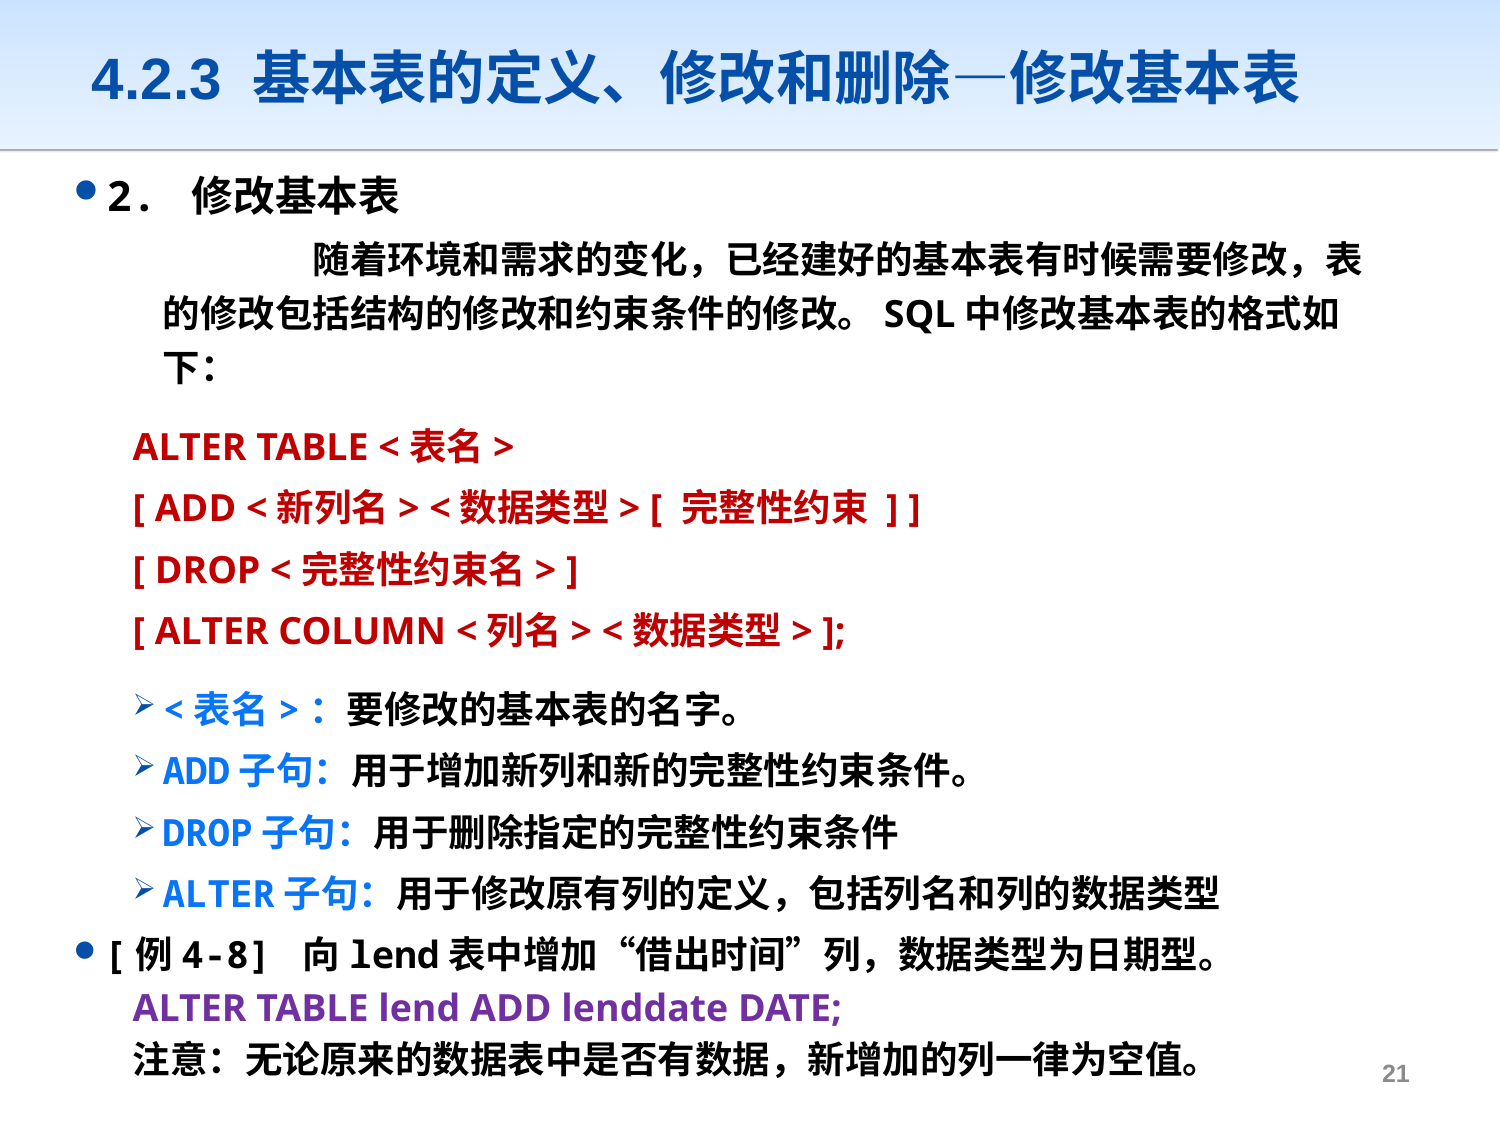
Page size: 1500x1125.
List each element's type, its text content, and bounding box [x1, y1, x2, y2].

title 4.2.3 基本表的定义、修改和删除—修改基本表 [76, 23, 1424, 131]
slide_number 20 [1074, 1042, 1425, 1103]
list 2. 修改基本表 随着环境和需求的变化，已经建好的基本表有时候需要修改，表的修改包括结构的修改和约束条件的修改。SQL中修改基本表的格式如下： ALTER TABLE <表名> [ ADD <新列名> <数据类型> [ 完整性约束 ] ] [ DROP <完整性约束名> ] [ ALTER COLUMN <列名> <数据类型> ]; <表名>：要修改的基本表的名字。 ADD子句：用于增加新列和新的完整性约束条件。 DROP子句：用于删除指定的完整性约束条件 ALTER子句：用于修改原有列的定义，包括列名和列的数据类型 [例4-8] 向lend表中增加“借出时间”列，数据类型为日期型。 ALTER TABLE lend ADD lenddate DATE; 注意：无论原来的数据表中是否有数据，新增加的列一律为空值。 [58, 152, 1406, 1067]
